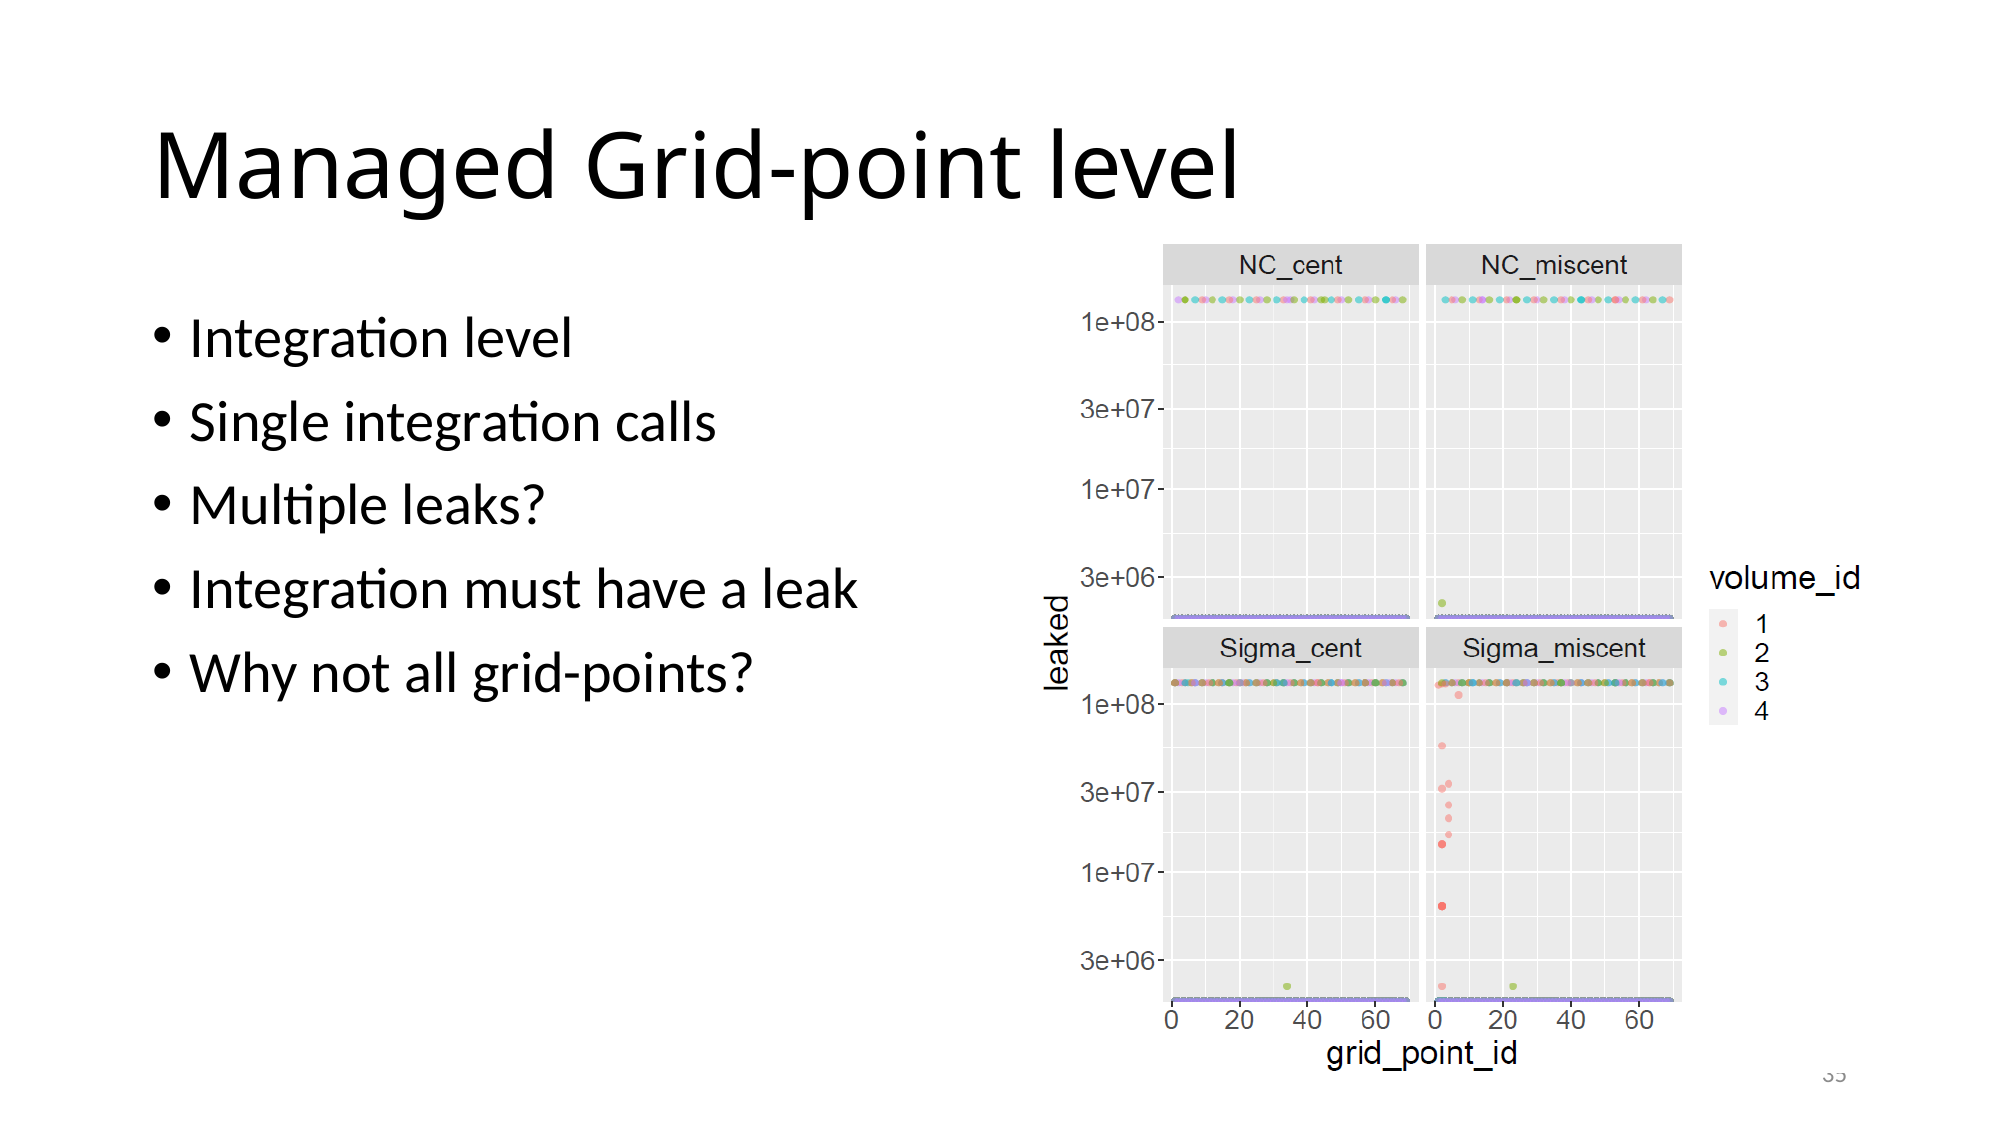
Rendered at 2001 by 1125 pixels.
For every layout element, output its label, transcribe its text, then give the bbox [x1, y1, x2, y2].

picture [1038, 239, 1863, 1073]
list Integration level Single integration calls Multiple leaks? Integration must have a leak Why not all grid-points? [137, 299, 1038, 1014]
title Managed Grid-point level [137, 59, 1863, 278]
slide_number 35 [1412, 1073, 1863, 1103]
